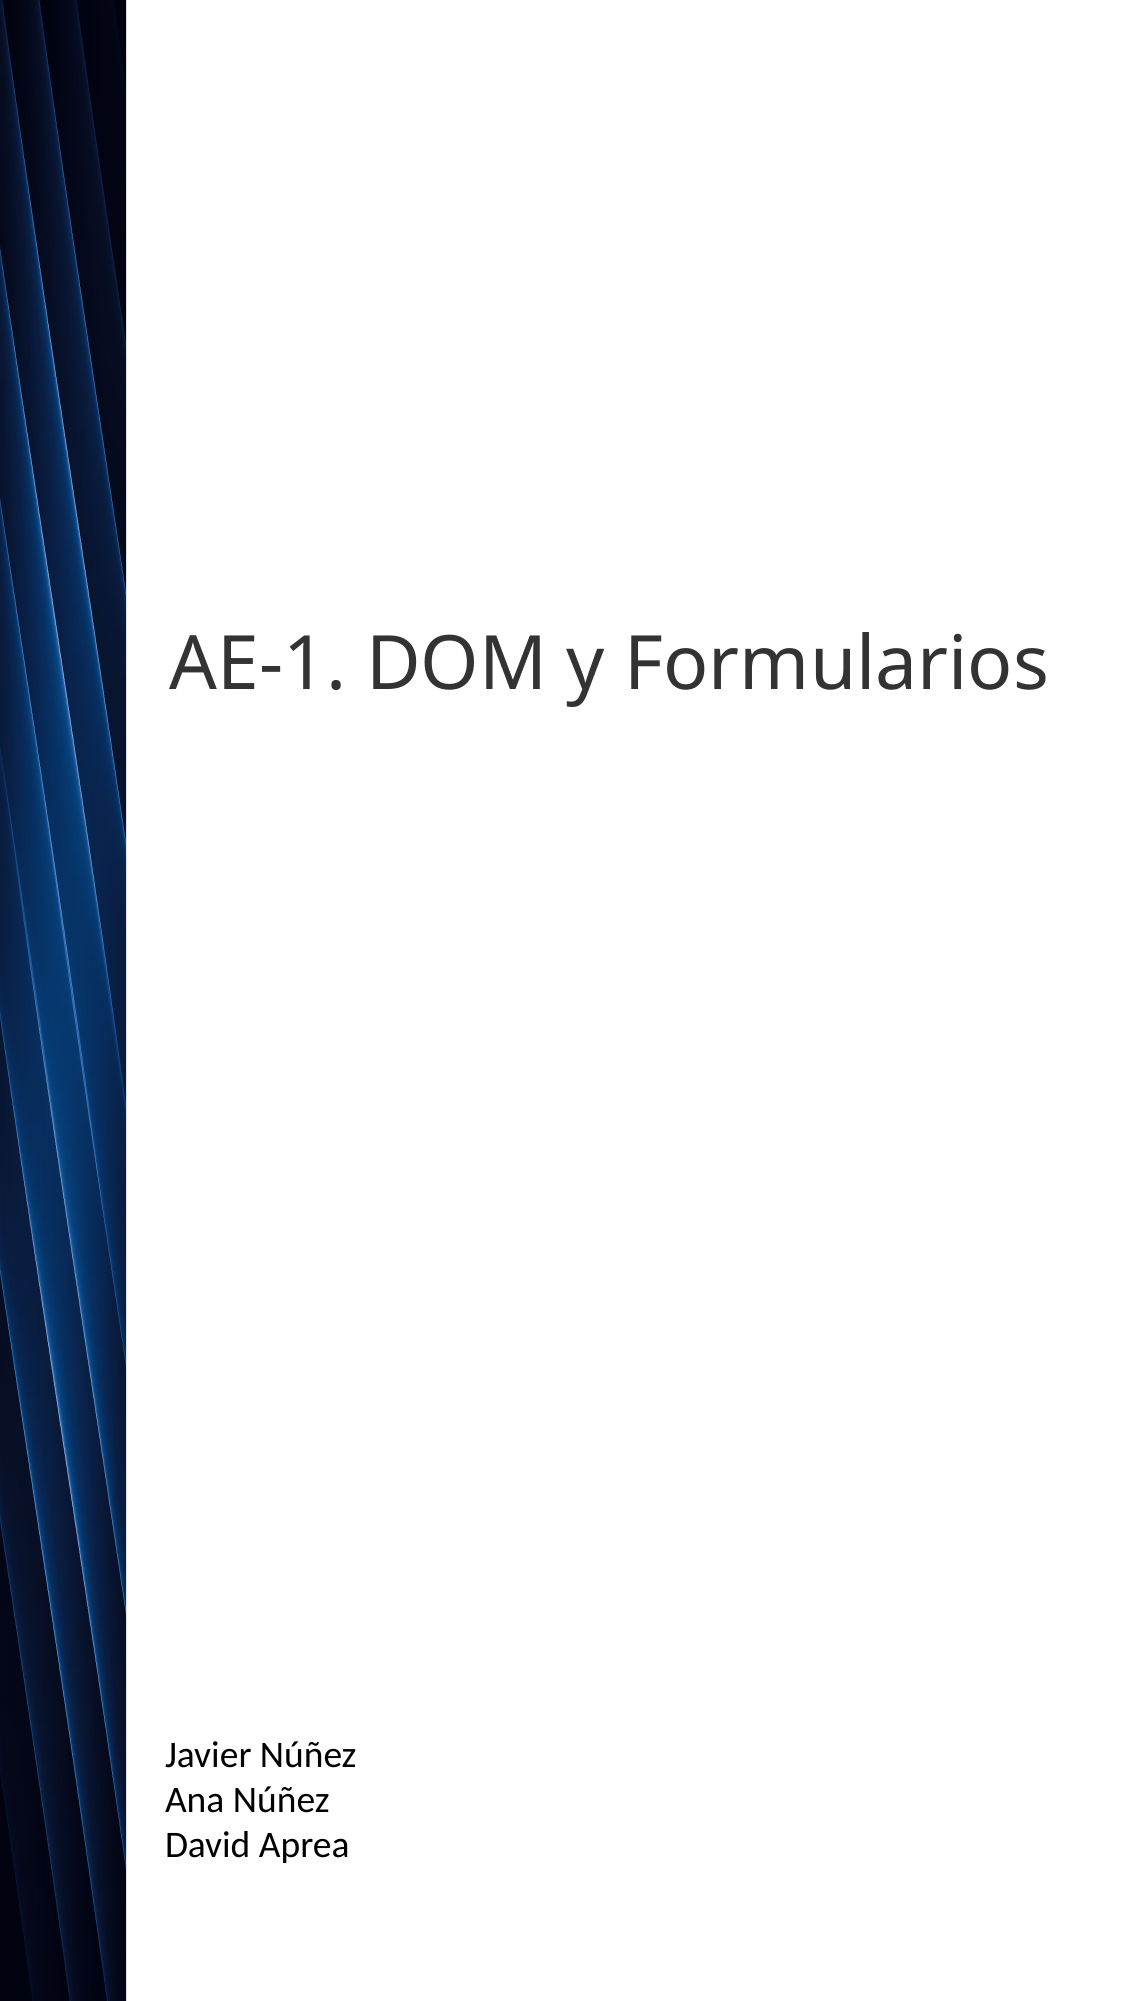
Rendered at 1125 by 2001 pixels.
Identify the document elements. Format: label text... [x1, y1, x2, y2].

text_box Javier Núñez Ana Núñez David Aprea [150, 1722, 593, 1873]
picture [0, 0, 127, 2001]
title AE-1. DOM y Formularios [154, 521, 1125, 908]
